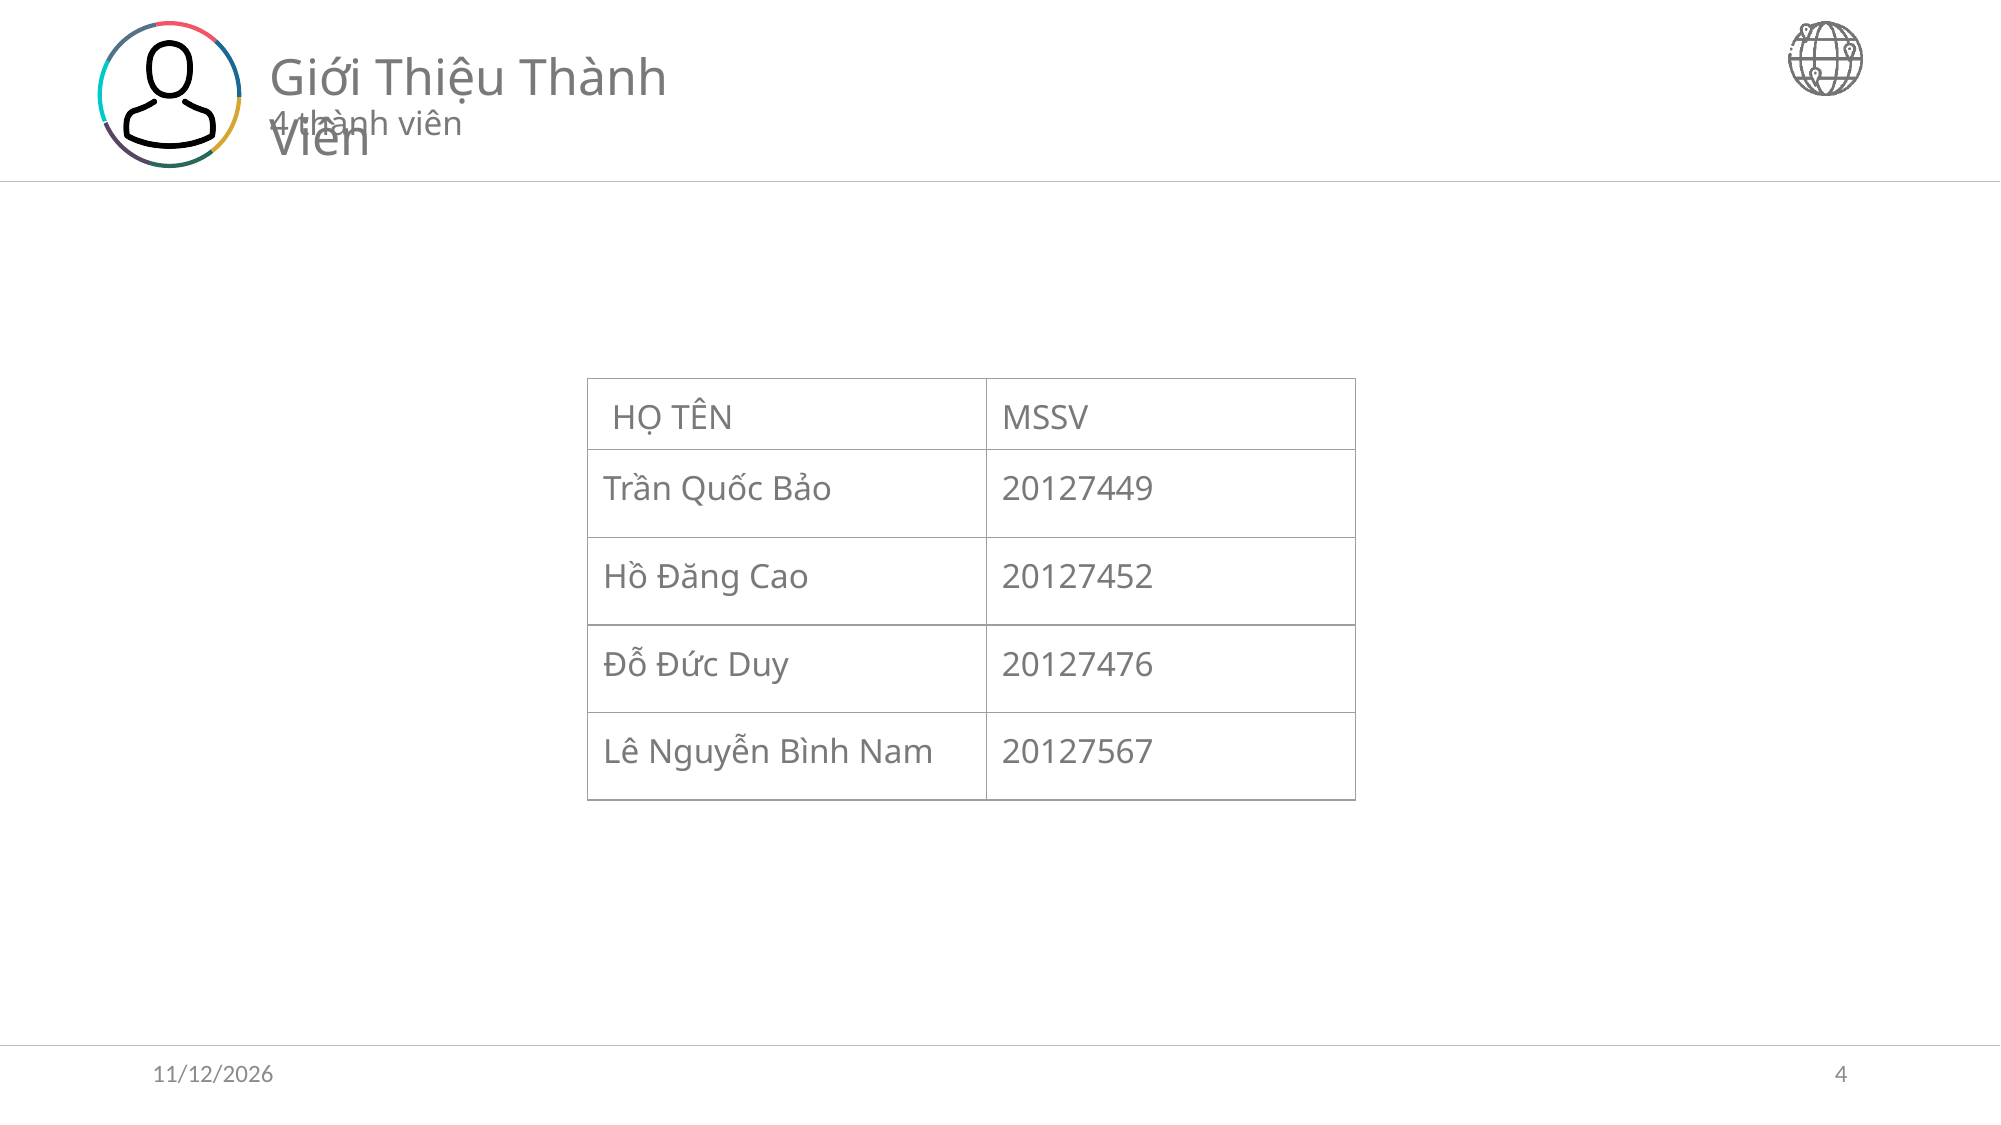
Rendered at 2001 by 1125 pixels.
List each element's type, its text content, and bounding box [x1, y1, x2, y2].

table_header MSSV [987, 379, 1355, 454]
table_cell Hồ Đăng Cao [588, 543, 986, 630]
picture [1788, 21, 1863, 96]
table_cell Lê Nguyễn Bình Nam [588, 718, 986, 805]
table_cell Đỗ Đức Duy [588, 631, 986, 717]
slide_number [137, 1046, 588, 1103]
table_cell Trần Quốc Bảo [588, 456, 986, 542]
slide_number 4 [1412, 1046, 1863, 1103]
text_box Giới Thiệu Thành Viên [255, 37, 782, 173]
picture [115, 40, 224, 149]
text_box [99, 23, 240, 166]
table_cell 20127452 [987, 543, 1355, 630]
table_cell 20127476 [987, 631, 1355, 717]
table_cell 20127449 [987, 456, 1355, 542]
text_box 4 thành viên [254, 94, 616, 150]
table_cell 20127567 [987, 718, 1355, 805]
table_header HỌ TÊN [588, 379, 986, 454]
